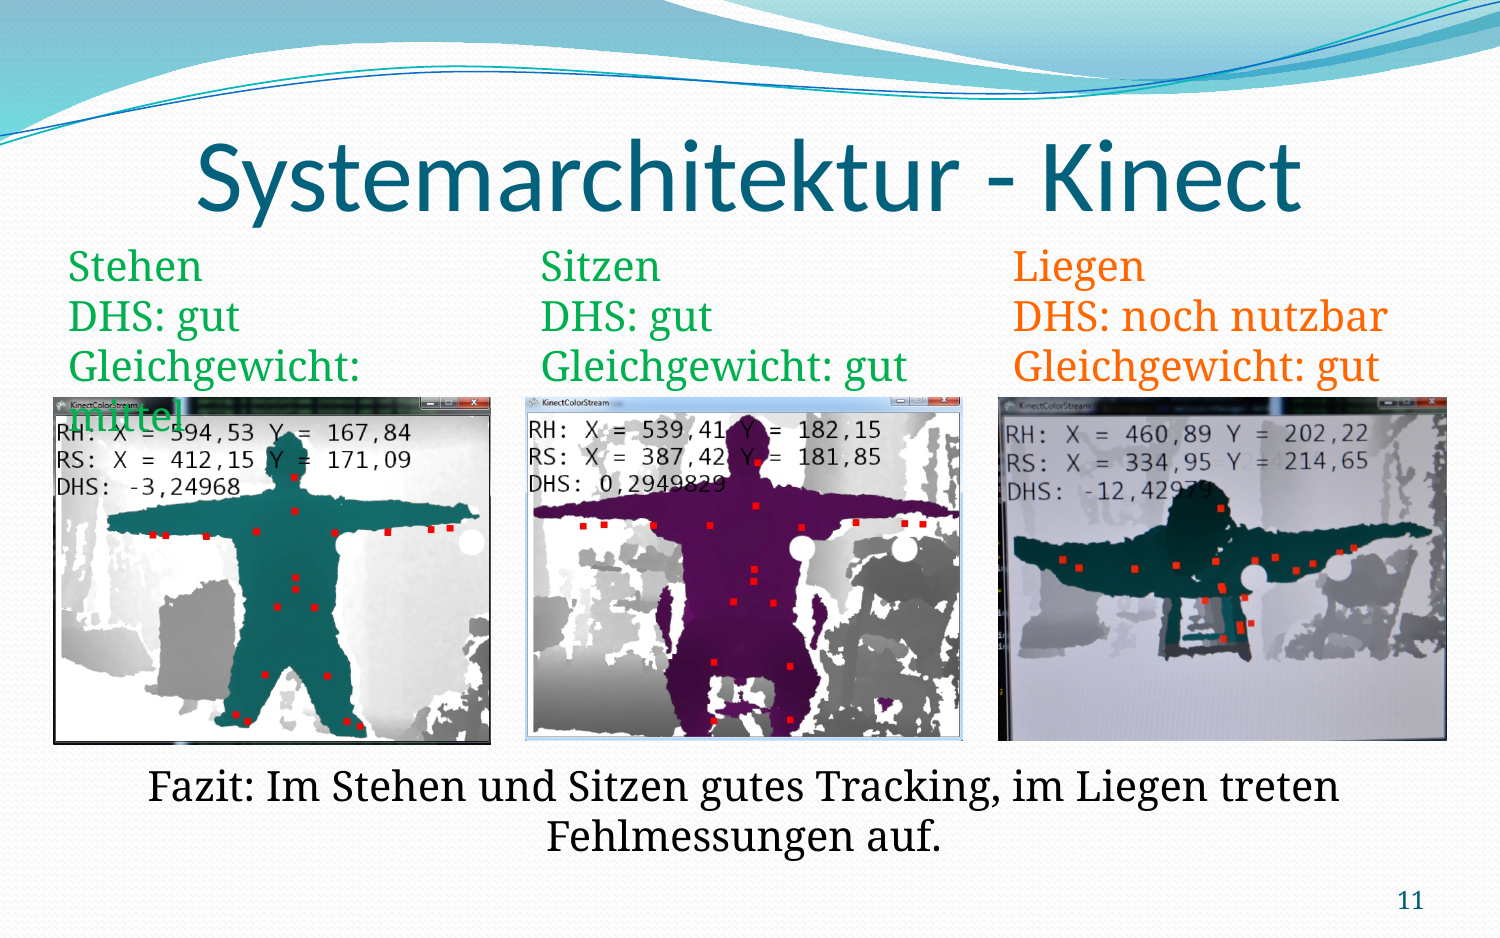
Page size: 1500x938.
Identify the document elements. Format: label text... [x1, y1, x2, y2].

title Systemarchitektur - Kinect [75, 96, 1425, 233]
text_box Fazit: Im Stehen und Sitzen gutes Tracking, im Liegen treten Fehlmessungen auf. [41, 752, 1447, 867]
text_box Sitzen DHS: gut Gleichgewicht: gut [525, 232, 963, 397]
text_box Stehen DHS: gut Gleichgewicht: mittel [53, 232, 491, 397]
slide_number 11 [1299, 868, 1425, 919]
picture [997, 397, 1447, 741]
table_cell Unity Einarbeitung [50, 752, 492, 756]
picture [525, 397, 963, 741]
text_box Liegen DHS: noch nutzbar Gleichgewicht: gut [998, 232, 1447, 397]
picture [52, 397, 491, 745]
